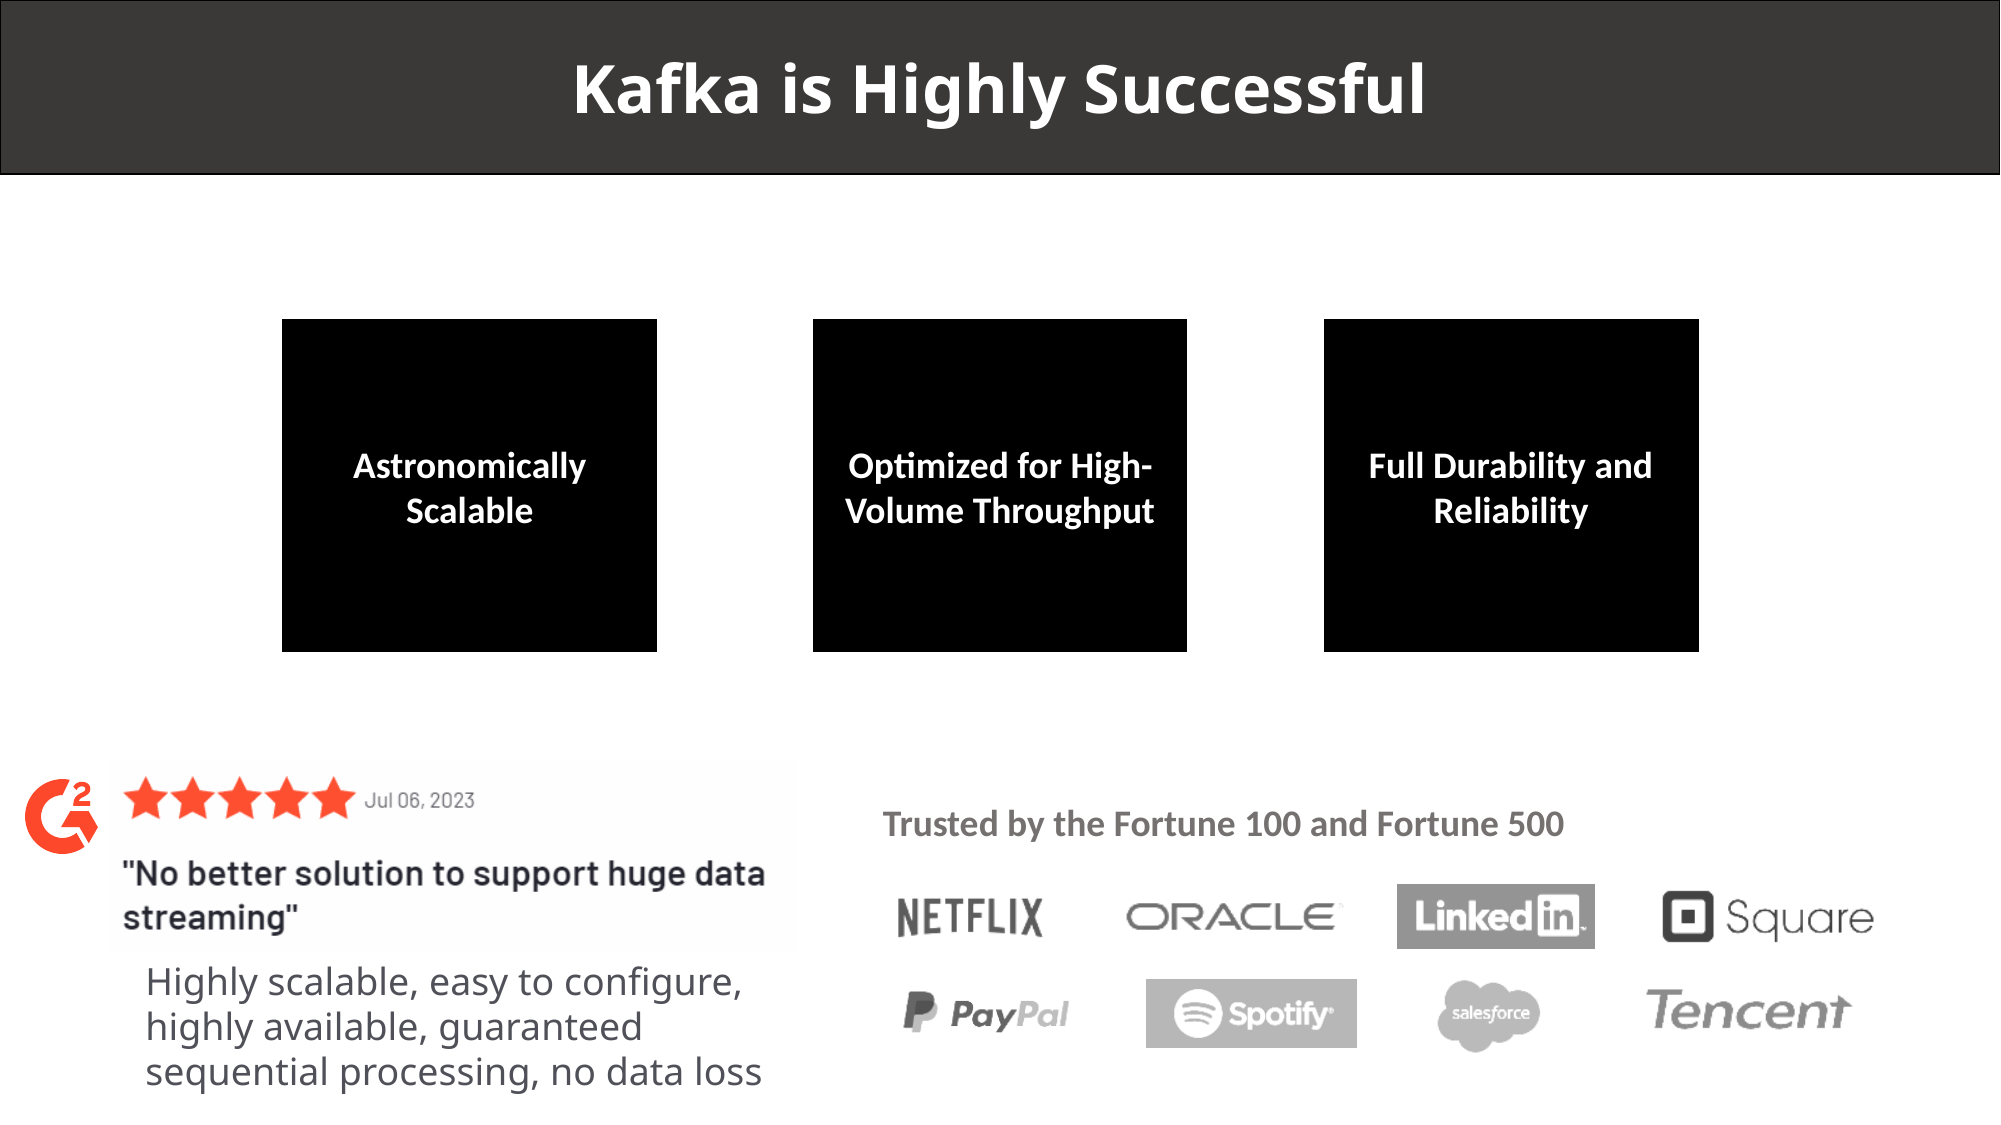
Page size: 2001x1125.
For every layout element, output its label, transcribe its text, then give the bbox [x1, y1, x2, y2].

text_box Full Durability and Reliability [1324, 319, 1699, 652]
picture [1420, 978, 1552, 1055]
picture [109, 719, 797, 956]
text_box Optimized for High-Volume Throughput [813, 319, 1187, 652]
text_box Trusted by the Fortune 100 and Fortune 500 [868, 791, 1589, 851]
text_box Highly scalable, easy to configure, highly available, guaranteed sequential processing, no data loss [130, 951, 794, 1101]
picture [887, 886, 1047, 950]
picture [1110, 887, 1345, 944]
picture [1146, 979, 1357, 1048]
picture [1627, 979, 1863, 1048]
text_box Kafka is Highly Successful [0, 0, 2000, 175]
picture [890, 979, 1079, 1048]
picture [22, 777, 101, 856]
picture [1643, 875, 1891, 957]
text_box Astronomically Scalable [282, 319, 657, 652]
picture [1397, 884, 1595, 950]
